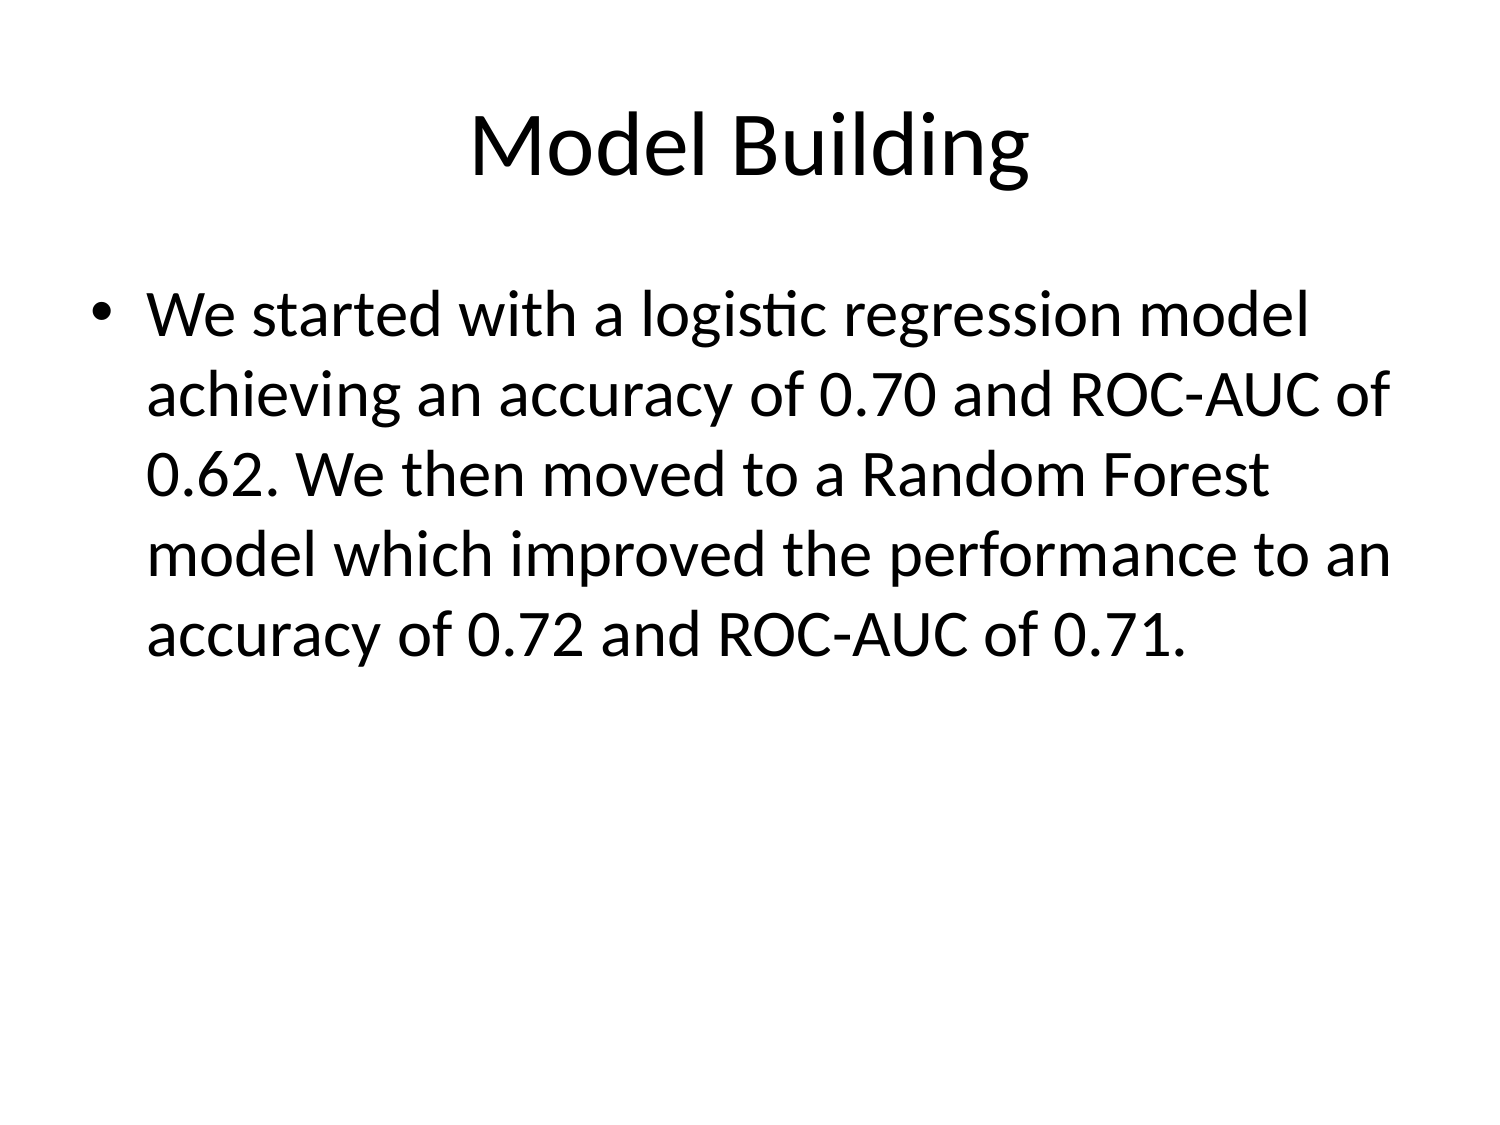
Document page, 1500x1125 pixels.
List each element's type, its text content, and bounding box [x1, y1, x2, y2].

title Model Building [75, 45, 1425, 233]
list We started with a logistic regression model achieving an accuracy of 0.70 and ROC-AUC of 0.62. We then moved to a Random Forest model which improved the performance to an accuracy of 0.72 and ROC-AUC of 0.71. [75, 262, 1425, 1005]
